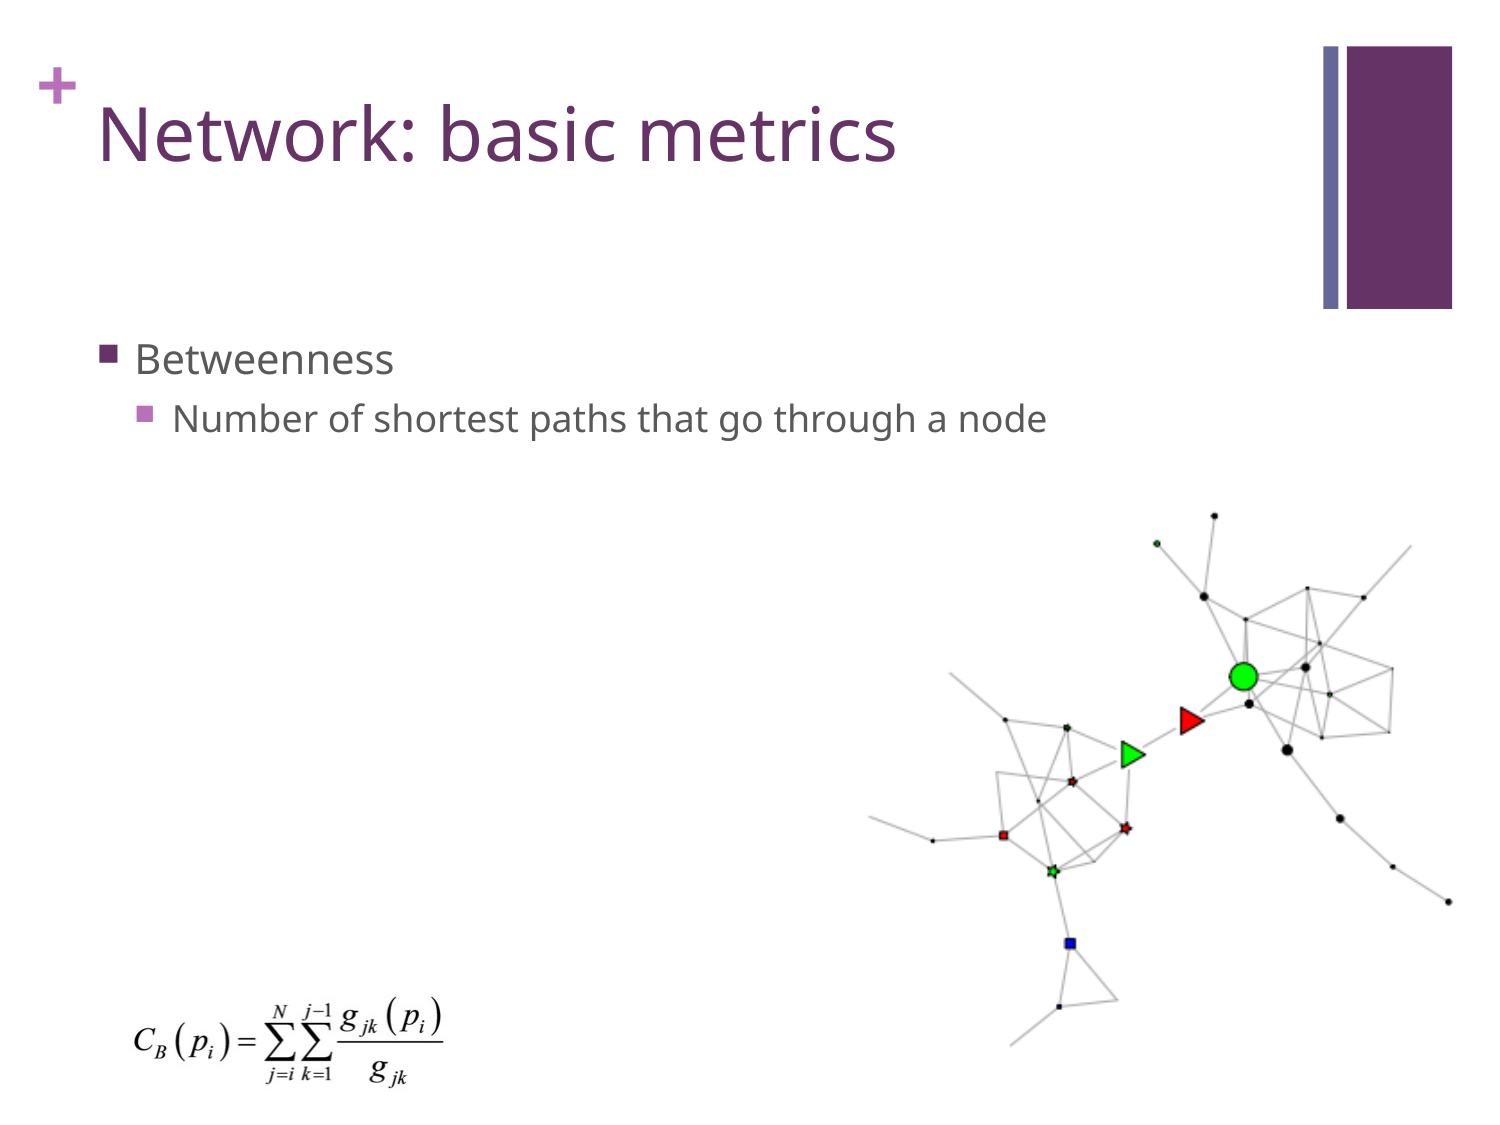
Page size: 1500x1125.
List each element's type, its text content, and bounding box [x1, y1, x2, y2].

list Betweenness Number of shortest paths that go through a node [81, 324, 1322, 1005]
picture [777, 451, 1462, 1125]
picture [127, 987, 449, 1097]
title Network: basic metrics [81, 79, 1322, 263]
